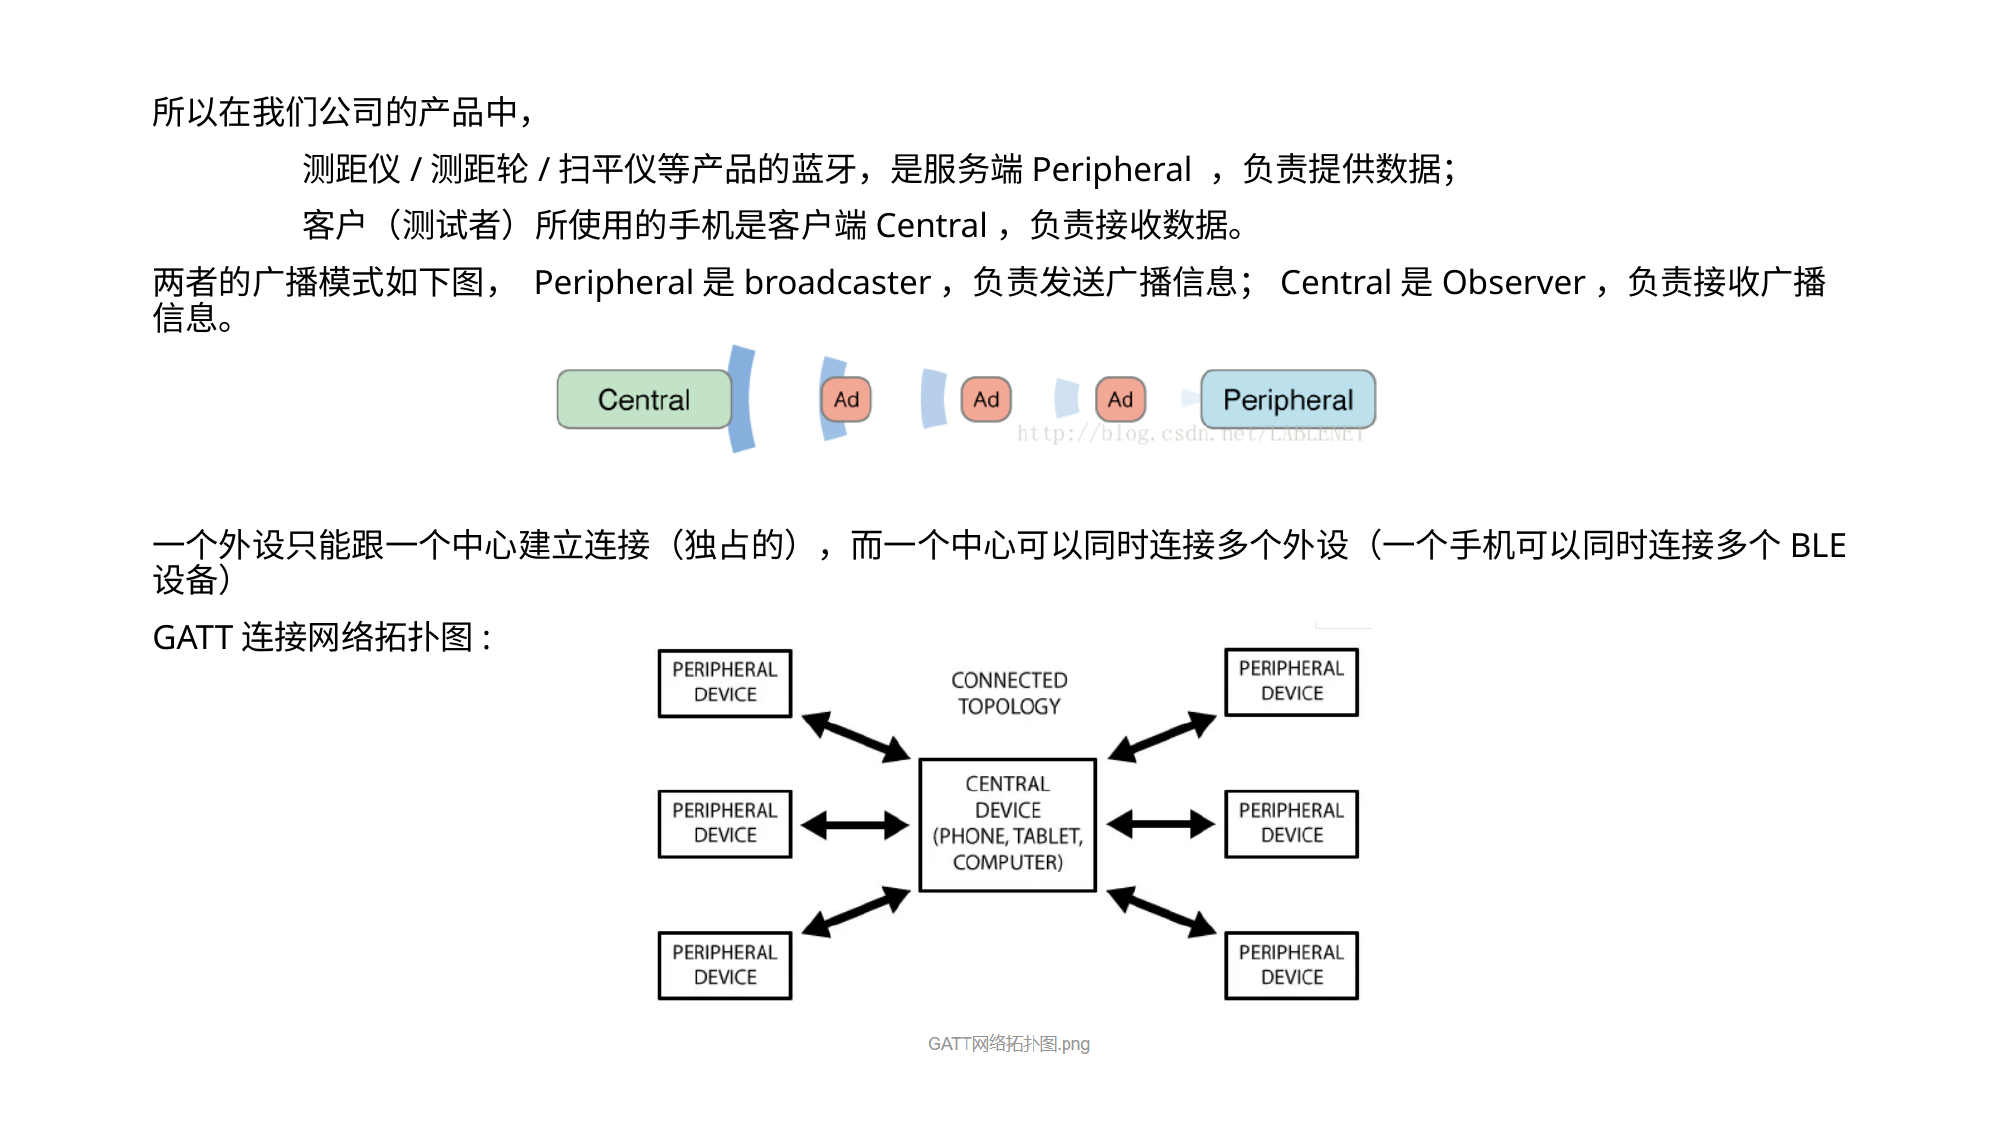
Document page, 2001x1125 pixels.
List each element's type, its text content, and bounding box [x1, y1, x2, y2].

picture [533, 314, 1466, 481]
picture [628, 622, 1372, 1061]
list 所以在我们公司的产品中， 测距仪/测距轮/扫平仪等产品的蓝牙，是服务端Peripheral ，负责提供数据； 客户（测试者）所使用的手机是客户端Central，负责接收数据。 两者的广播模式如下图， Peripheral是broadcaster，负责发送广播信息；Central是Observer，负责接收广播信息。 一个外设只能跟一个中心建立连接（独占的），而一个中心可以同时连接多个外设（一个手机可以同时连接多个BLE设备） GATT连接网络拓扑图: [137, 88, 1863, 1014]
